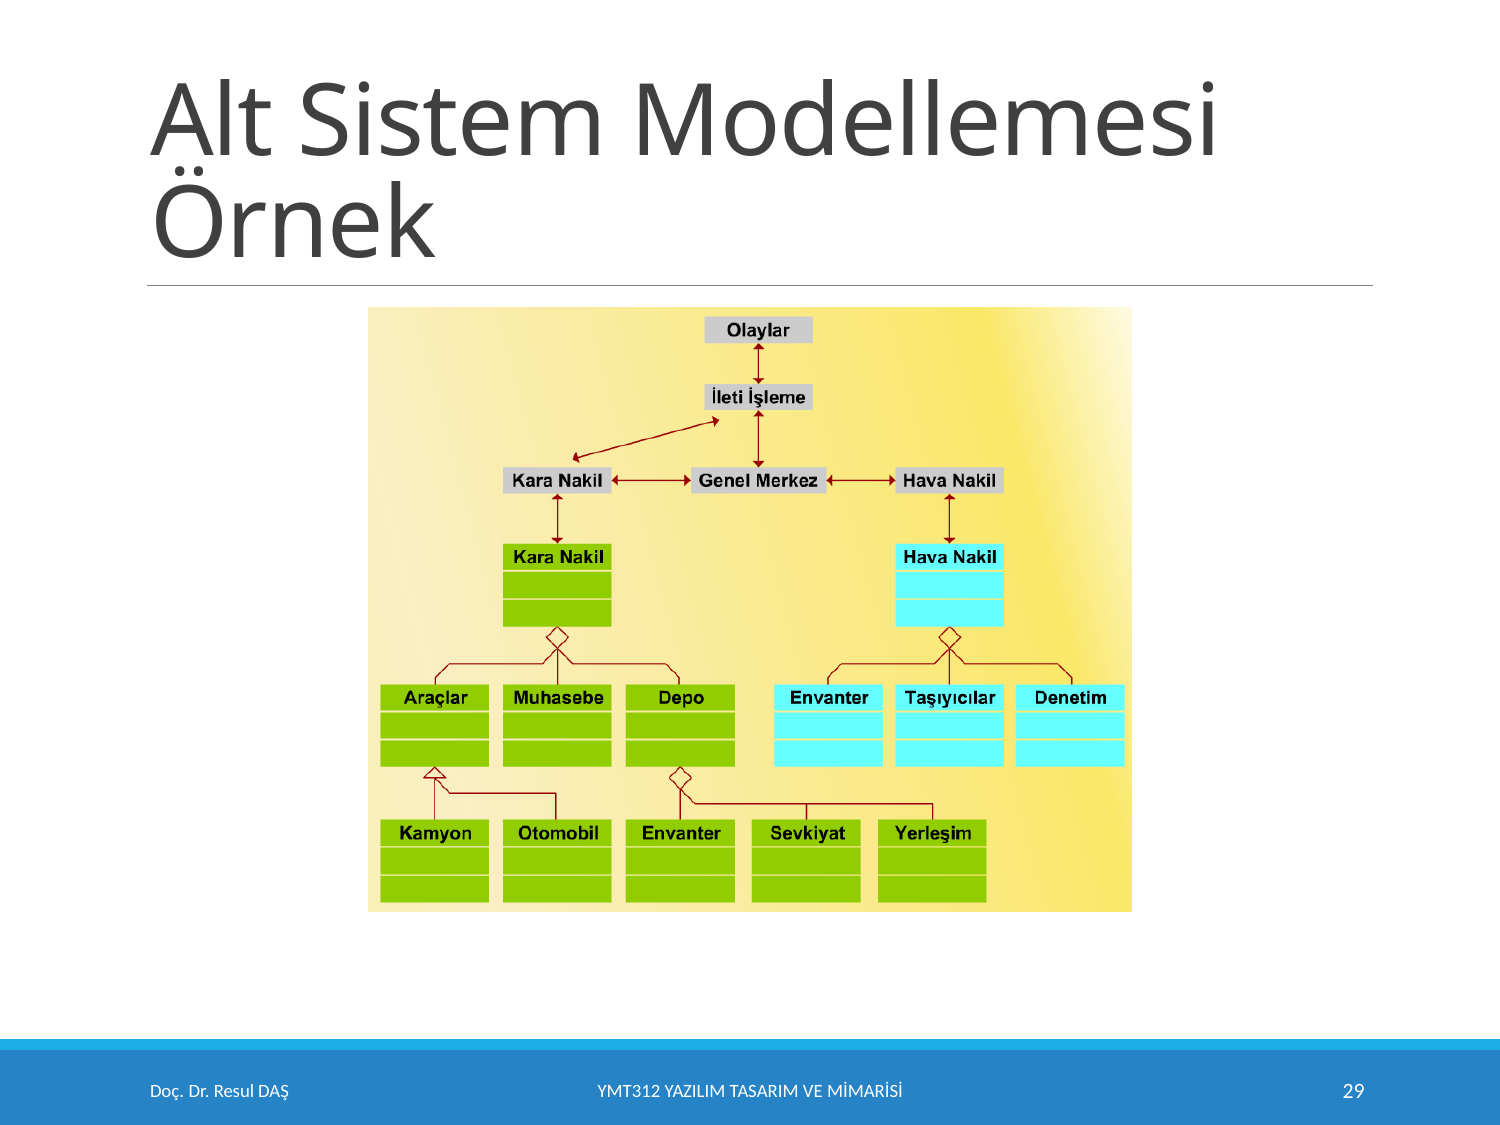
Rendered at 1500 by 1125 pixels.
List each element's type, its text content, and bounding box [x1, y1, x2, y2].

footer YMT312 Yazılım Tasarım ve Mimarisi [453, 1059, 1047, 1120]
title Alt Sistem Modellemesi Örnek [135, 47, 1373, 285]
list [368, 306, 1132, 912]
slide_number Doç. Dr. Resul DAŞ [135, 1059, 440, 1120]
slide_number 29 [1218, 1059, 1380, 1120]
